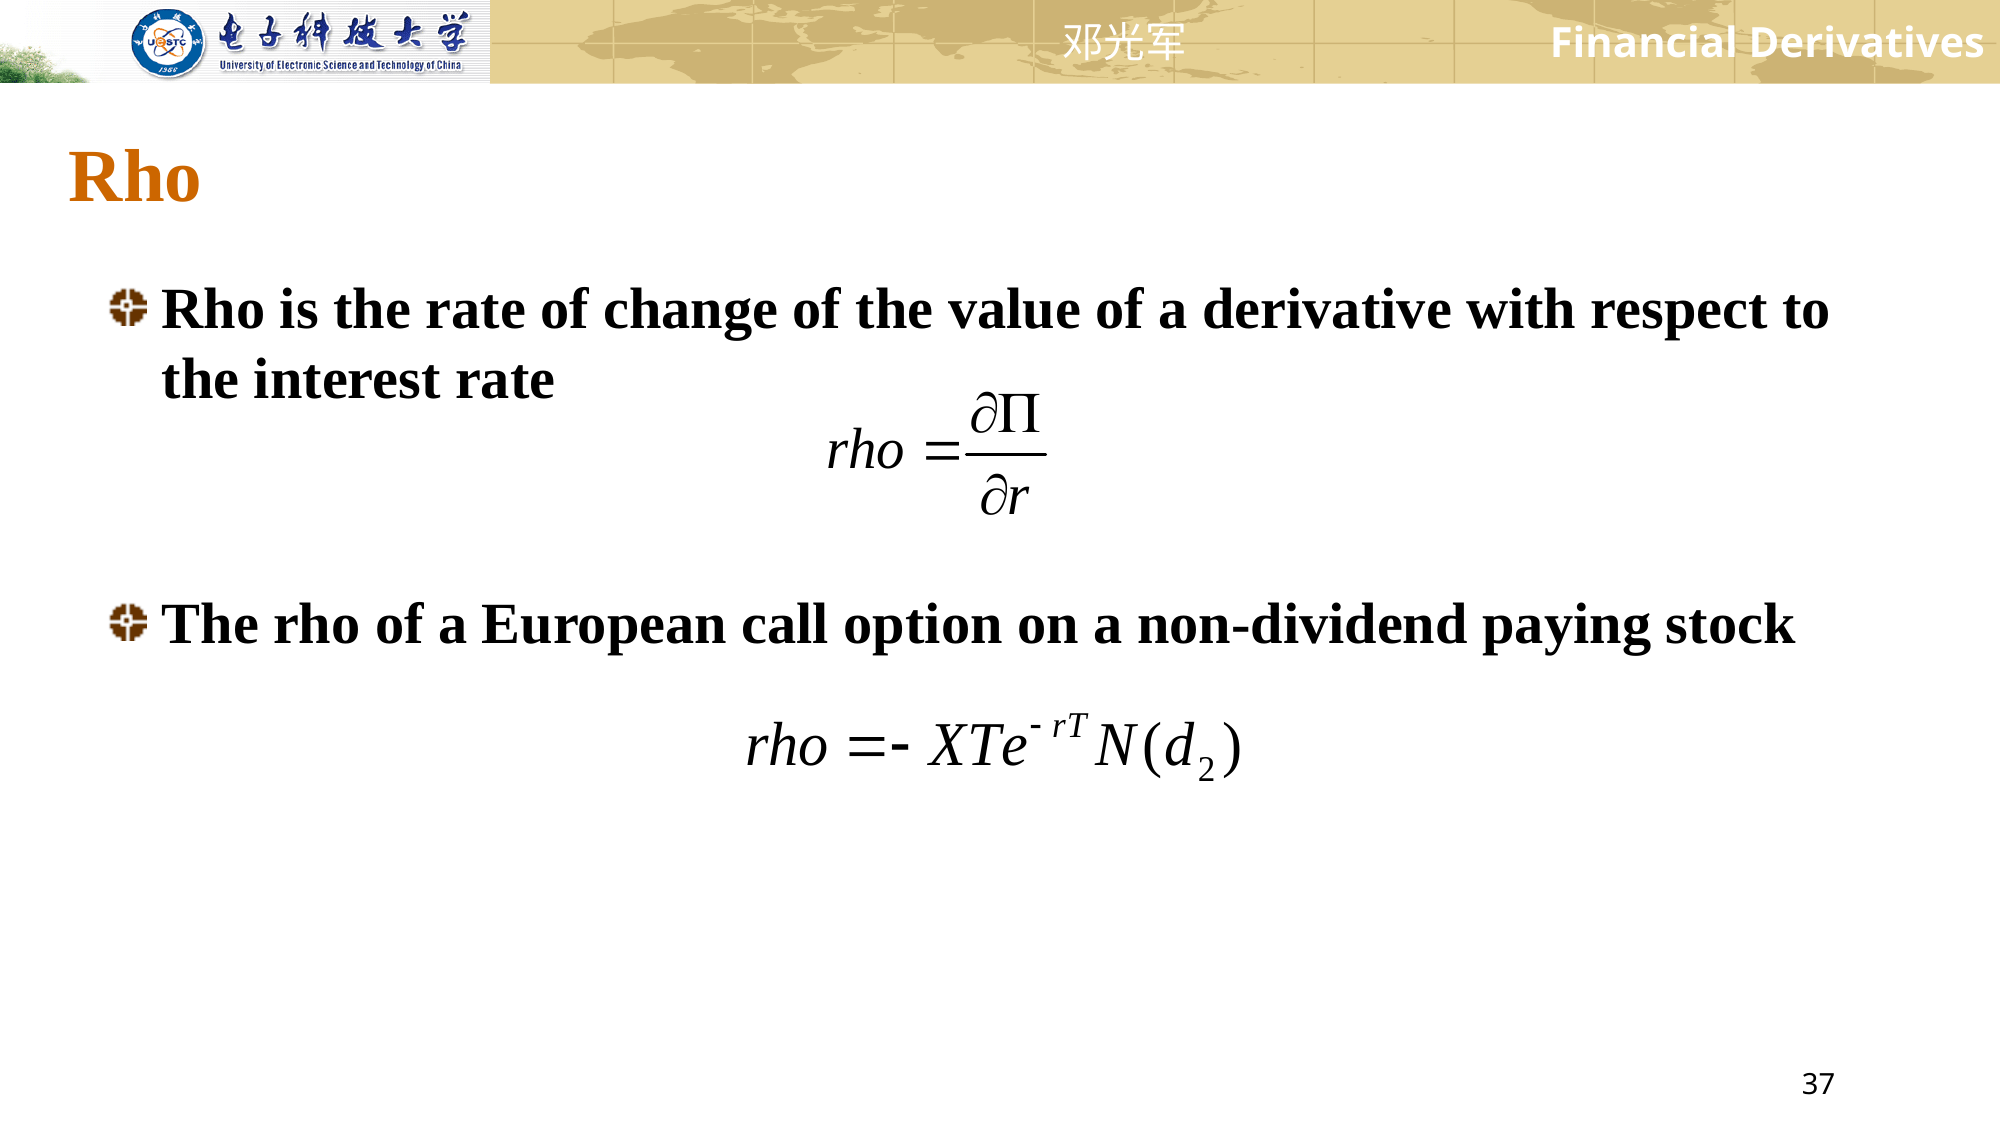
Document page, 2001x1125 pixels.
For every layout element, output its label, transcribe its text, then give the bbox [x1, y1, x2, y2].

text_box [818, 376, 1055, 524]
picture [105, 284, 147, 326]
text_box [736, 697, 1249, 788]
picture [0, 0, 490, 83]
list Rho is the rate of change of the value of a derivative with respect to the interest rate The rho of a European call option on a non-dividend paying stock [90, 262, 1896, 788]
title Rho [53, 78, 1754, 266]
picture [105, 599, 147, 641]
